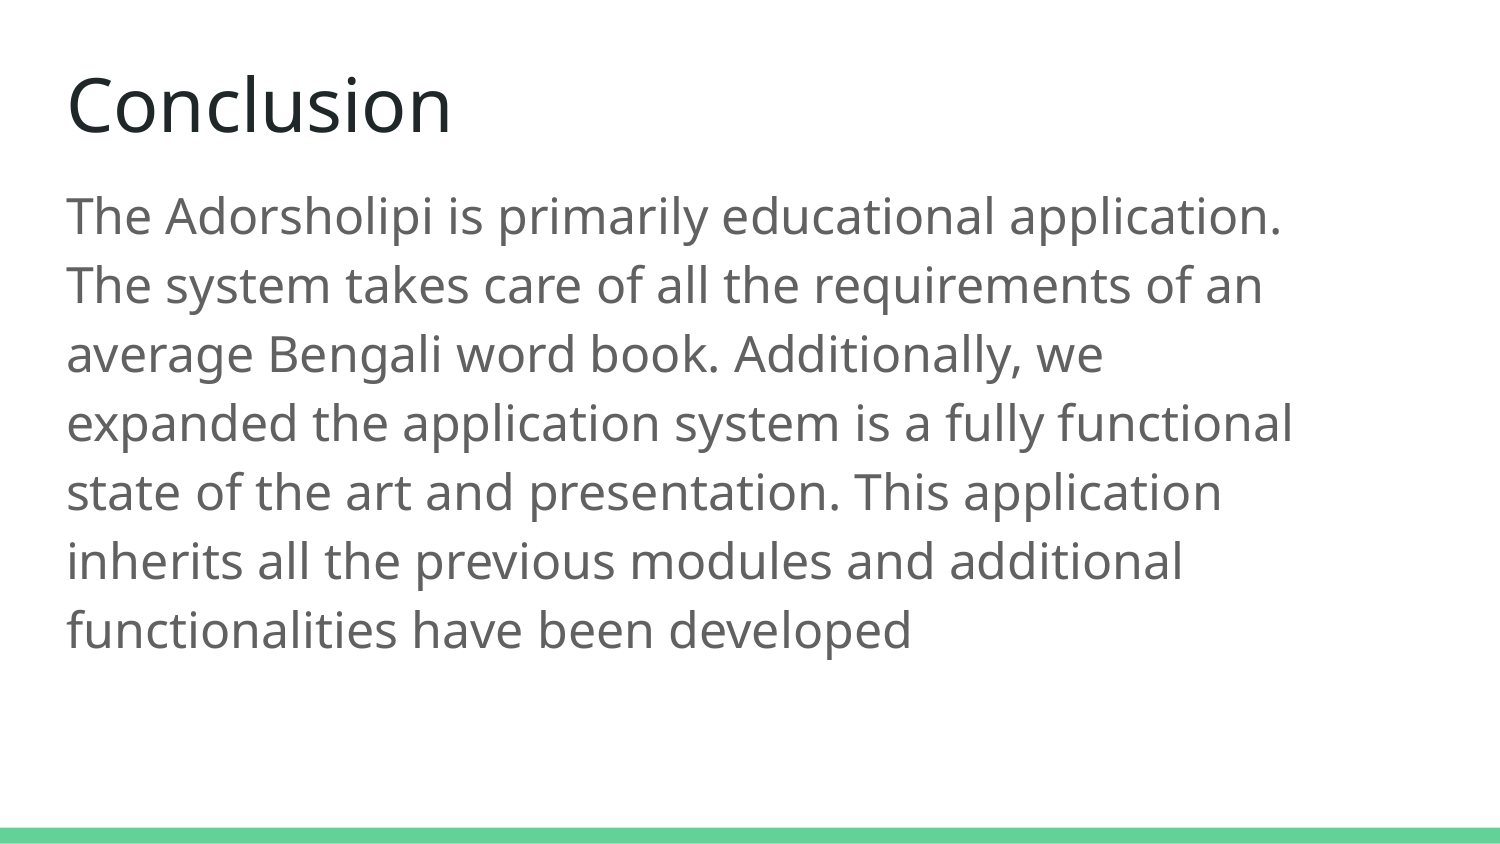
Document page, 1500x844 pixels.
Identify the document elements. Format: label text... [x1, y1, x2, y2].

title Conclusion [51, 42, 1449, 137]
list The Adorsholipi is primarily educational application. The system takes care of all the requirements of an average Bengali word book. Additionally, we expanded the application system is a fully functional state of the art and presentation. This application inherits all the previous modules and additional functionalities have been developed [51, 160, 1342, 754]
